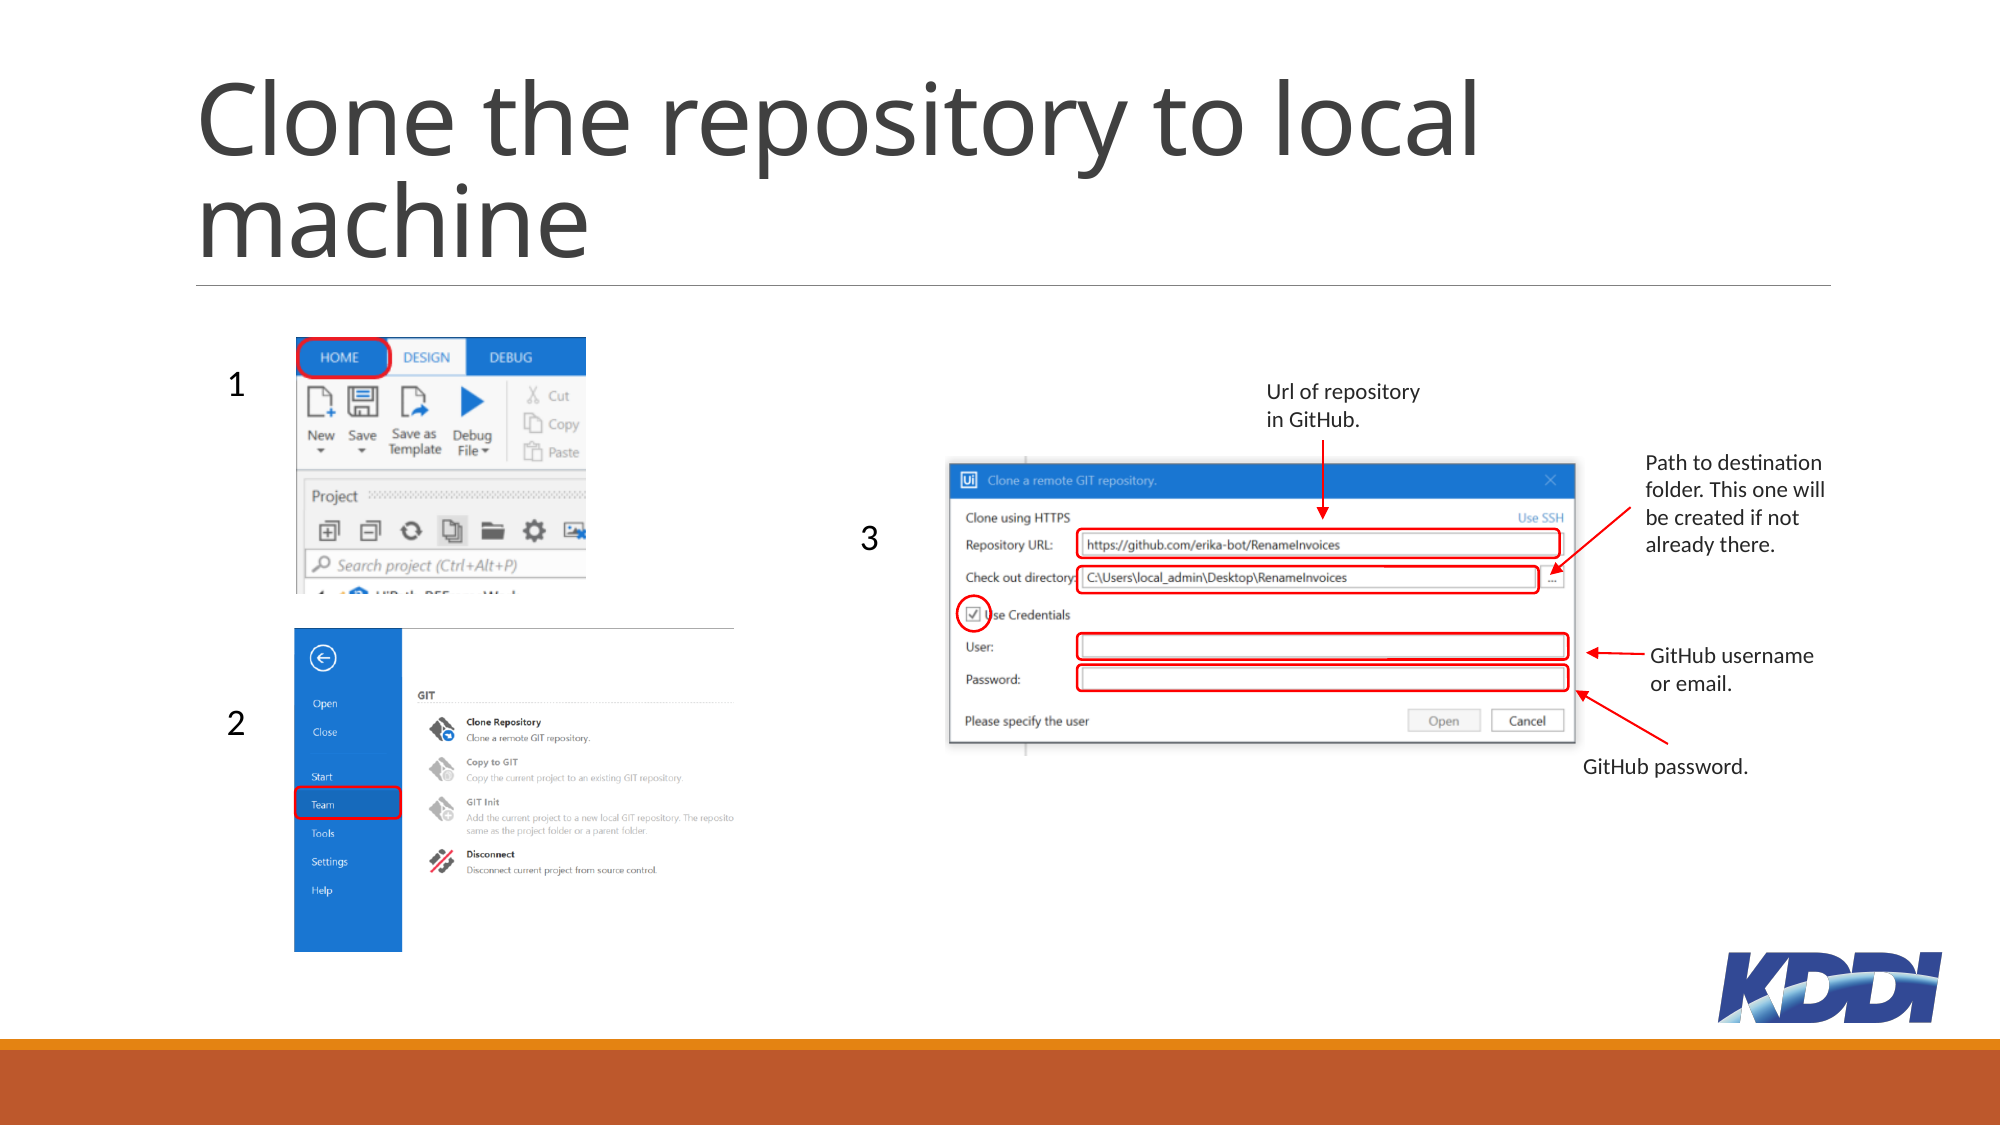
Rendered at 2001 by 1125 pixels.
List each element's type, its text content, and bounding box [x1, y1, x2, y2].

picture [295, 336, 587, 594]
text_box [1574, 689, 1669, 745]
text_box 2 [211, 690, 267, 751]
text_box 3 [845, 505, 894, 566]
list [945, 455, 1585, 757]
text_box Path to destination folder. This one will be created if not already there. [1630, 440, 1857, 565]
text_box Url of repository in GitHub. [1251, 369, 1451, 440]
text_box GitHub username or email. [1635, 633, 1835, 703]
picture [293, 628, 735, 953]
picture [1706, 939, 1954, 1040]
text_box GitHub password. [1568, 743, 1768, 787]
title Clone the repository to local machine [180, 47, 1830, 285]
text_box 1 [211, 351, 292, 411]
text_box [1549, 506, 1632, 576]
